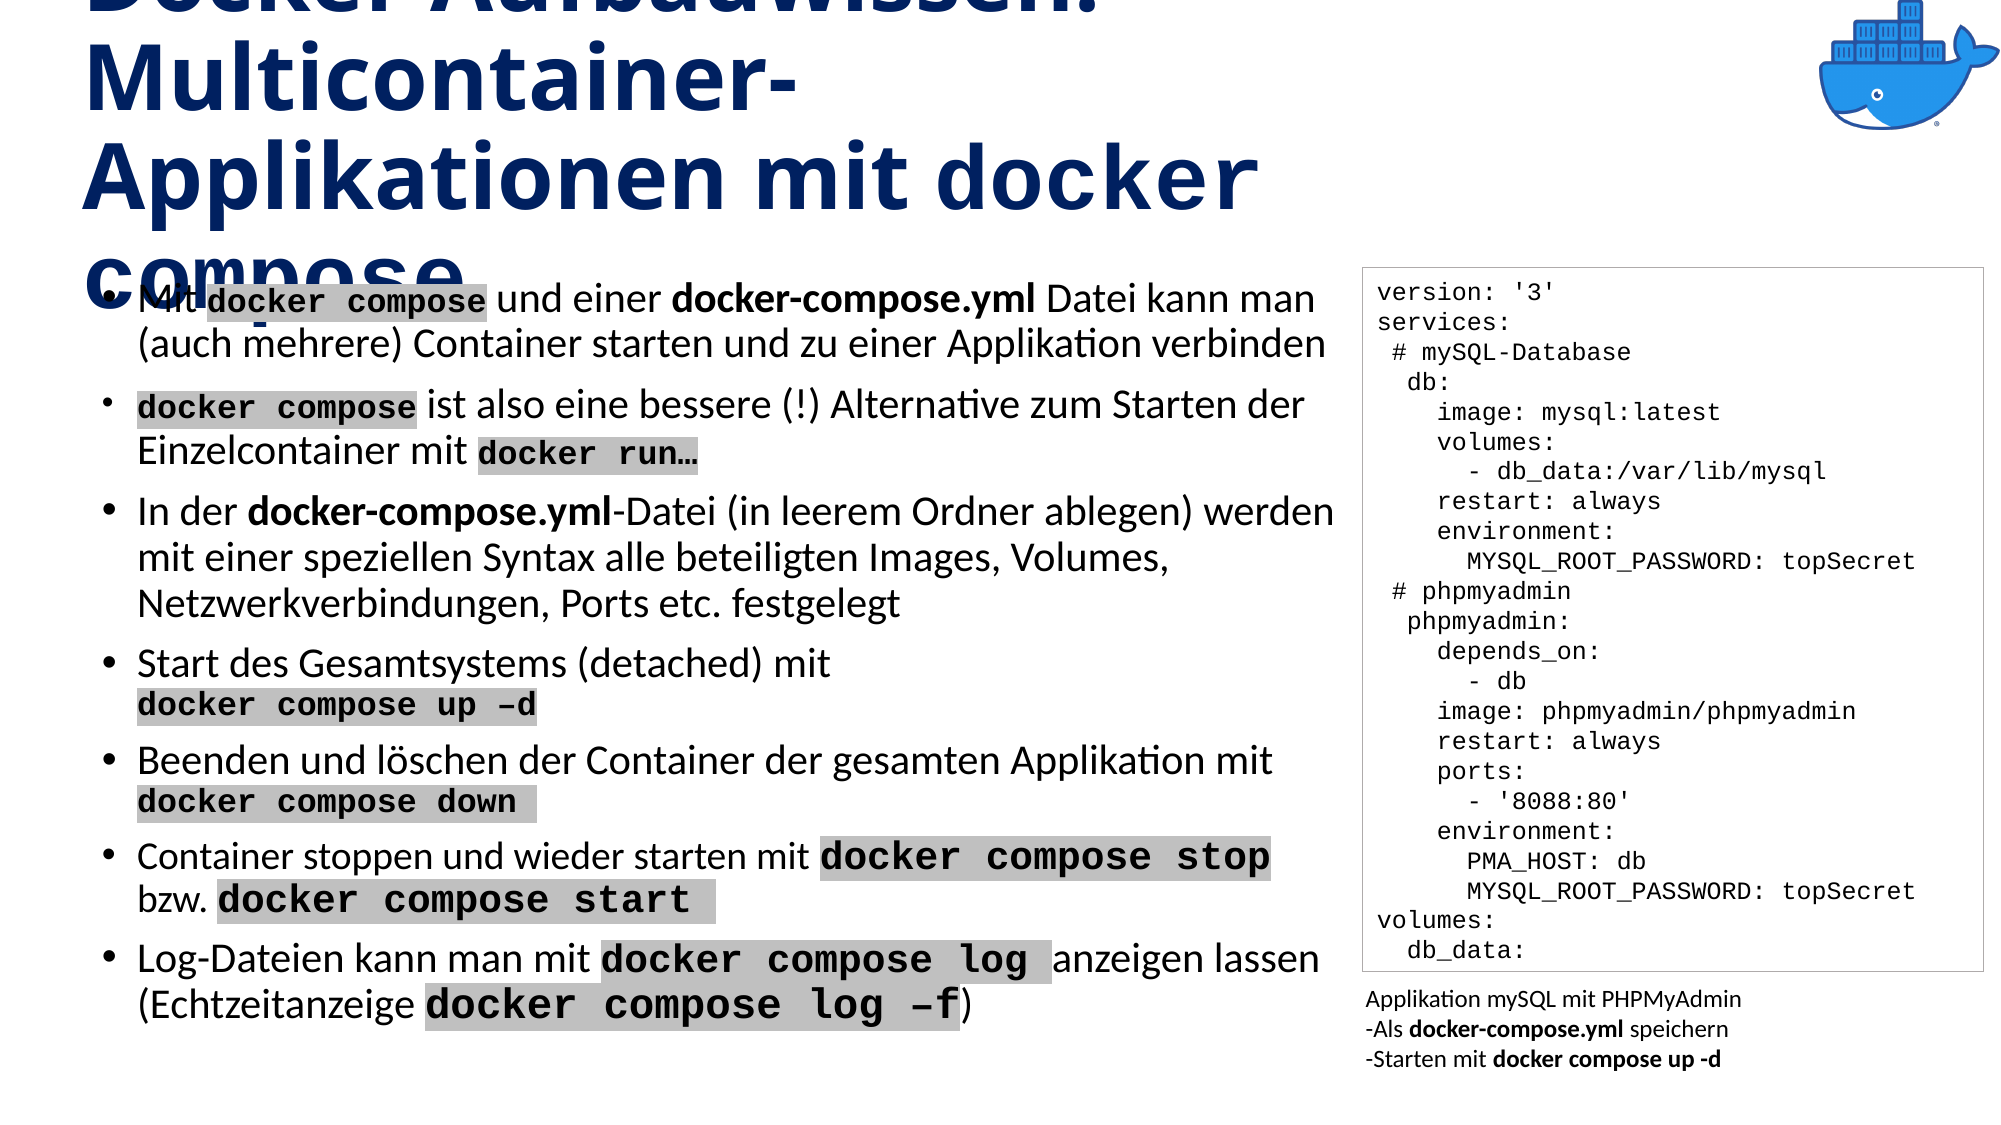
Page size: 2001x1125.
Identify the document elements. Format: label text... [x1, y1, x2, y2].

text_box version: '3' services: # mySQL-Database db: image: mysql:latest volumes: - db_data:/var/lib/mysql restart: always environment: MYSQL_ROOT_PASSWORD: topSecret # phpmyadmin phpmyadmin: depends_on: - db image: phpmyadmin/phpmyadmin restart: always ports: - '8088:80' environment: PMA_HOST: db MYSQL_ROOT_PASSWORD: topSecret volumes: db_data: [1362, 267, 1984, 972]
title Docker Aufbauwissen: Multicontainer- Applikationen mit docker compose [67, 21, 1558, 240]
list Mit docker compose und einer docker-compose.yml Datei kann man (auch mehrere) Container starten und zu einer Applikation verbinden docker compose ist also eine bessere (!) Alternative zum Starten der Einzelcontainer mit docker run… In der docker-compose.yml-Datei (in leerem Ordner ablegen) werden mit einer speziellen Syntax alle beteiligten Images, Volumes, Netzwerkverbindungen, Ports etc. festgelegt Start des Gesamtsystems (detached) mit docker compose up –d Beenden und löschen der Container der gesamten Applikation mit docker compose down Container stoppen und wieder starten mit docker compose stop bzw. docker compose start Log-Dateien kann man mit docker compose log anzeigen lassen (Echtzeitanzeige docker compose log –f) [86, 267, 1351, 1065]
picture [1819, 0, 2000, 130]
text_box Applikation mySQL mit PHPMyAdmin -Als docker-compose.yml speichern -Starten mit docker compose up -d [1350, 975, 1810, 1080]
